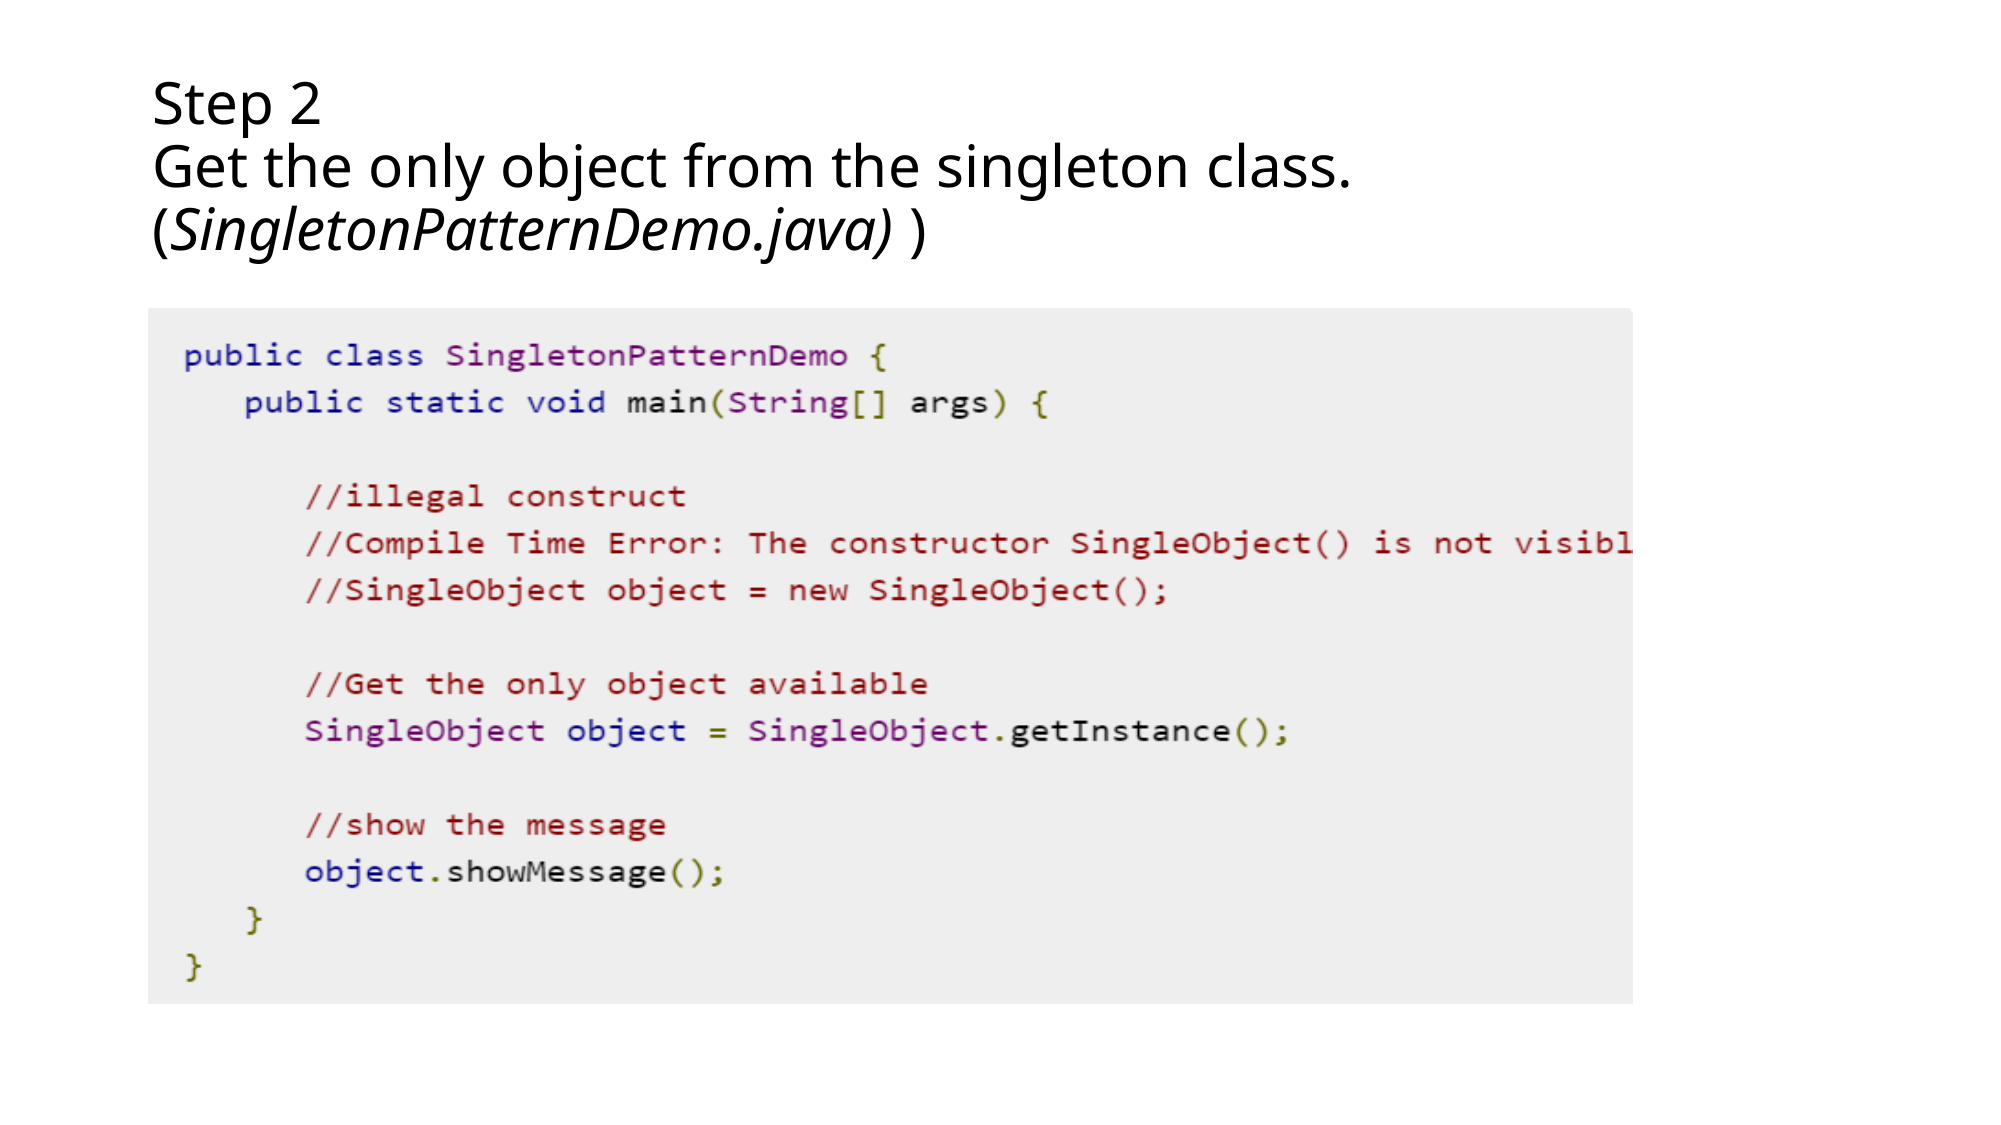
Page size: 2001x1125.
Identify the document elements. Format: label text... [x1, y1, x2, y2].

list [148, 308, 1633, 1004]
title Step 2 Get the only object from the singleton class. (SingletonPatternDemo.java) ) [137, 59, 1863, 278]
